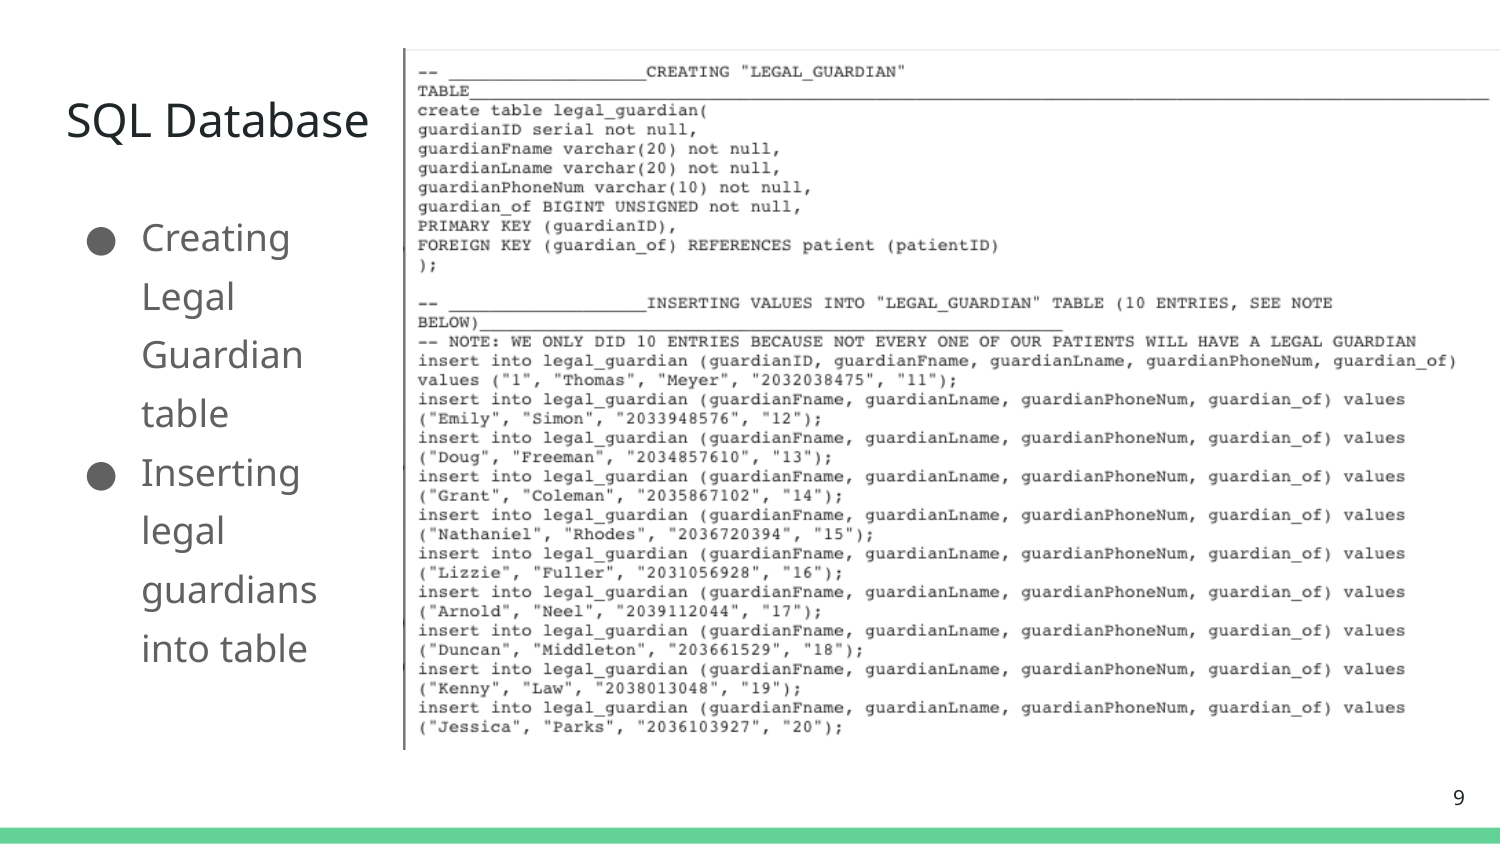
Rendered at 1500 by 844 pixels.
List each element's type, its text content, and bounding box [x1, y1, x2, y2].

picture [403, 47, 1500, 750]
title SQL Database [51, 72, 398, 167]
slide_number 9 [1389, 764, 1480, 830]
list Creating Legal Guardian table Inserting legal guardians into table [51, 189, 368, 750]
